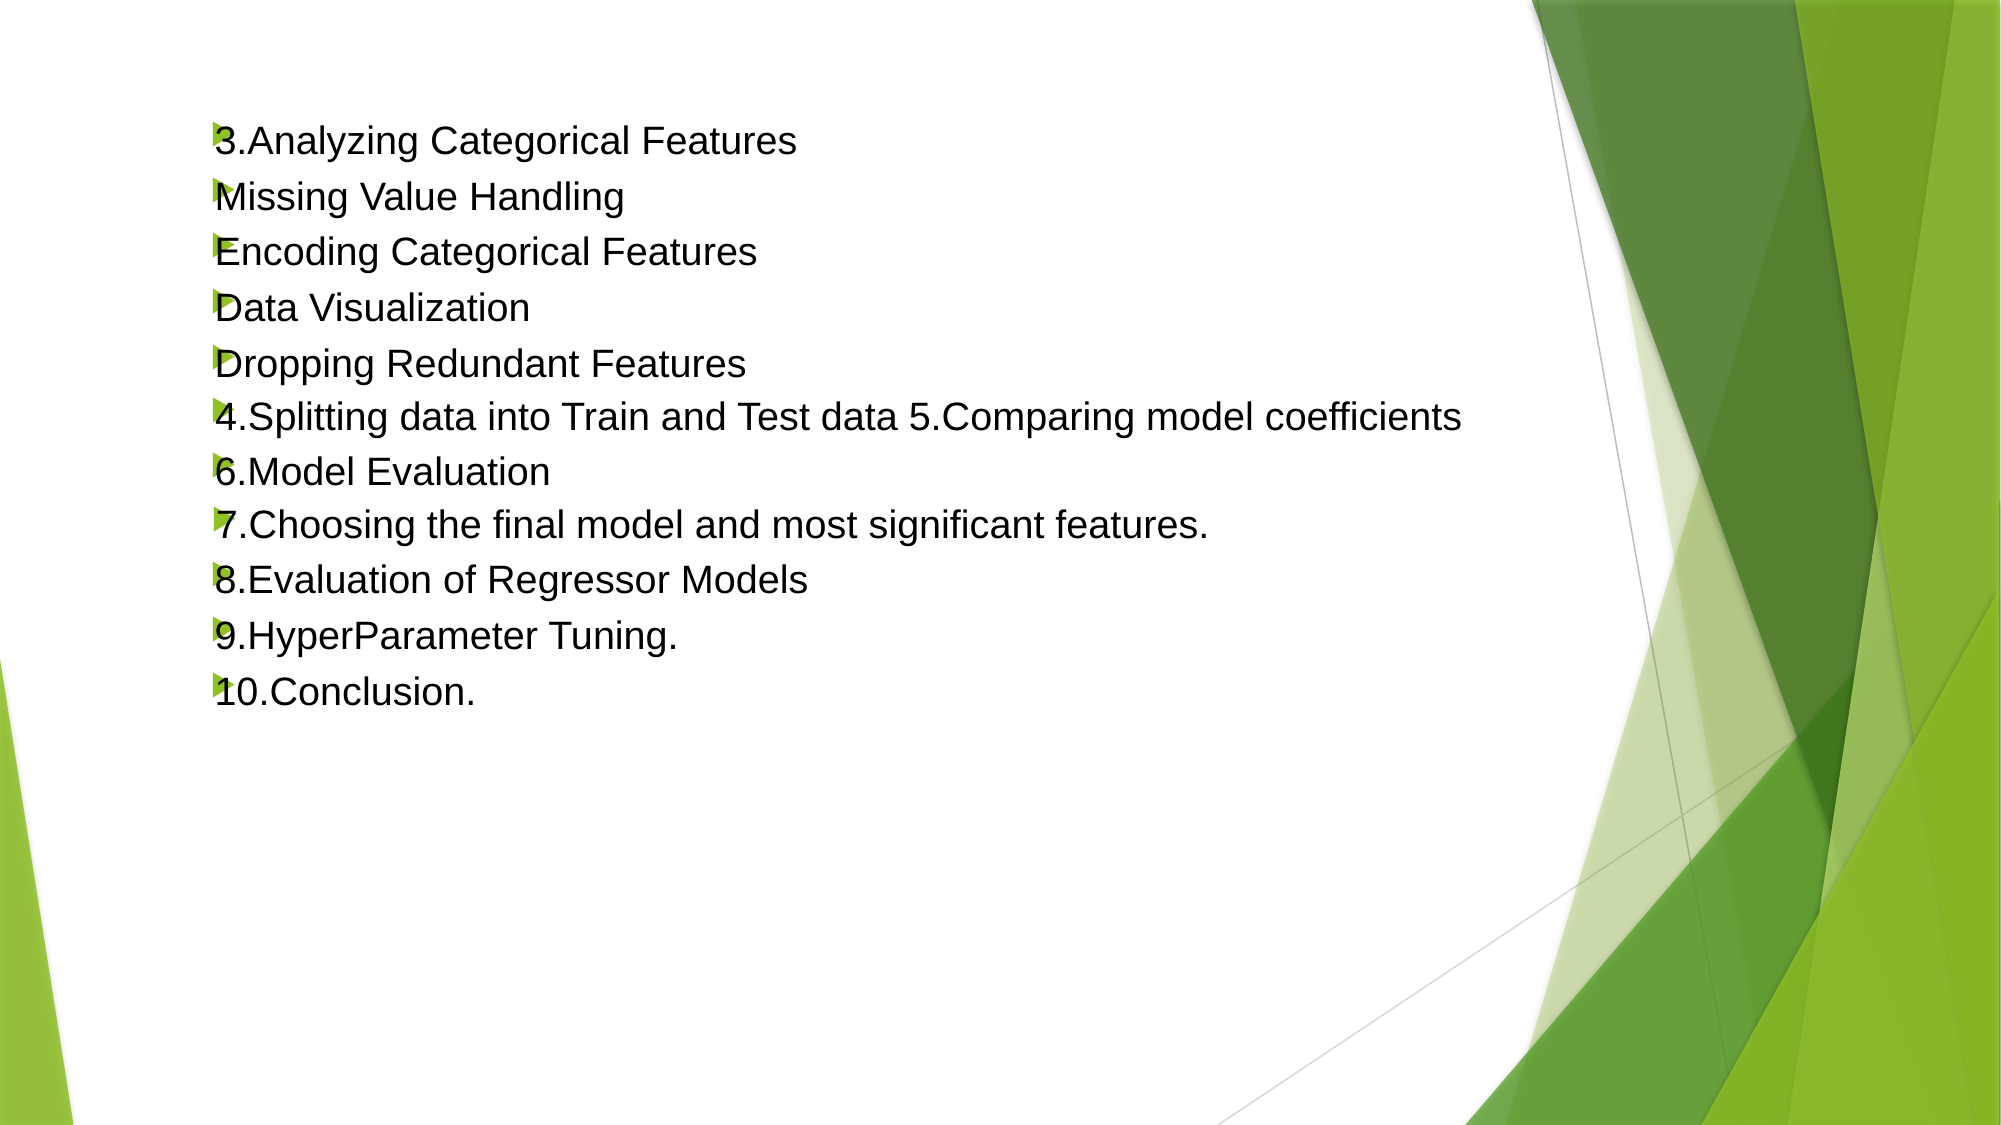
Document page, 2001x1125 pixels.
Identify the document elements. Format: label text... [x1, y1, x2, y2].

list 3.Analyzing Categorical Features Missing Value Handling Encoding Categorical Features Data Visualization Dropping Redundant Features 4.Splitting data into Train and Test data 5.Comparing model coefficients 6.Model Evaluation 7.Choosing the final model and most significant features. 8.Evaluation of Regressor Models 9.HyperParameter Tuning. 10.Conclusion. [194, 99, 1606, 737]
